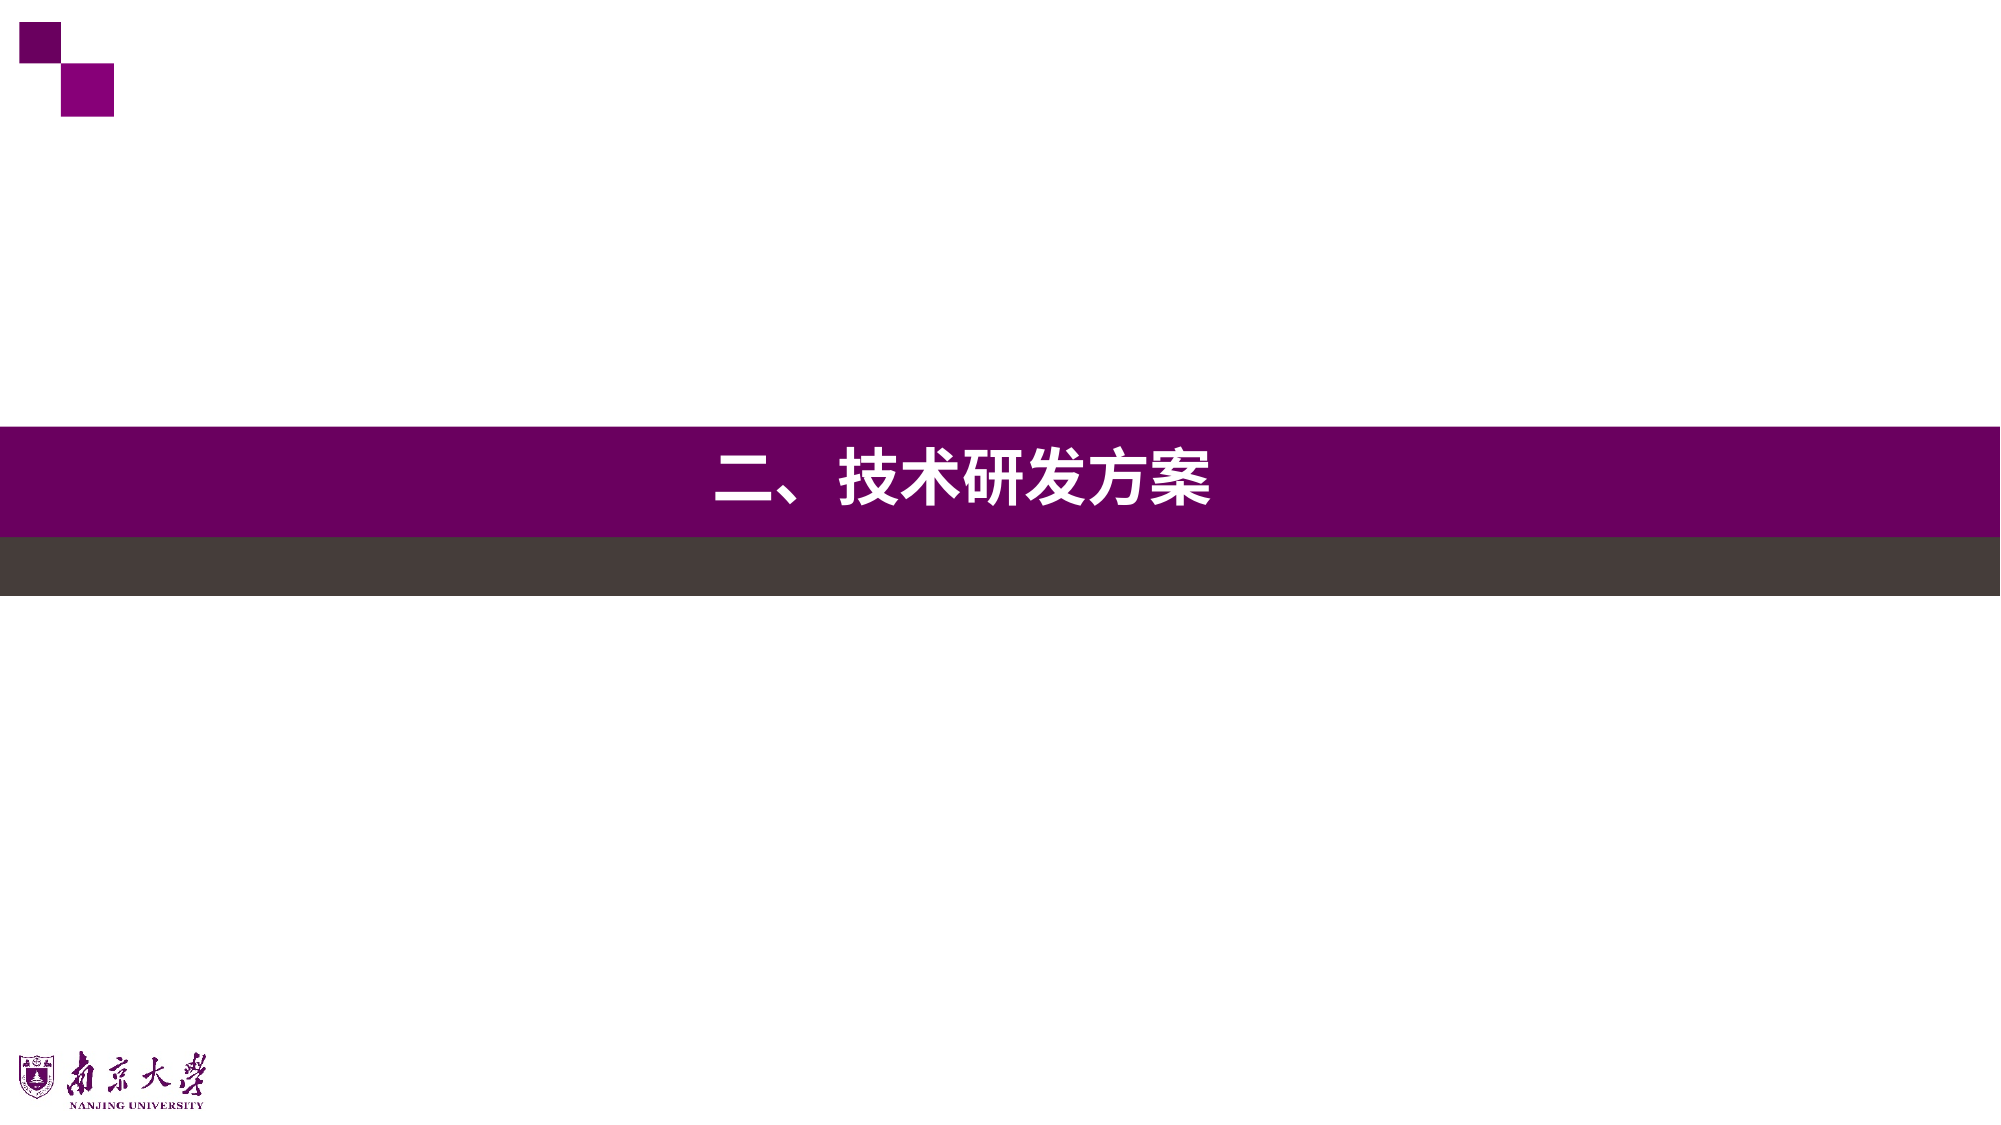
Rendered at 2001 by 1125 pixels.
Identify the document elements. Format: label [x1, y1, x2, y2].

picture [19, 1051, 206, 1111]
text_box [0, 426, 2000, 596]
